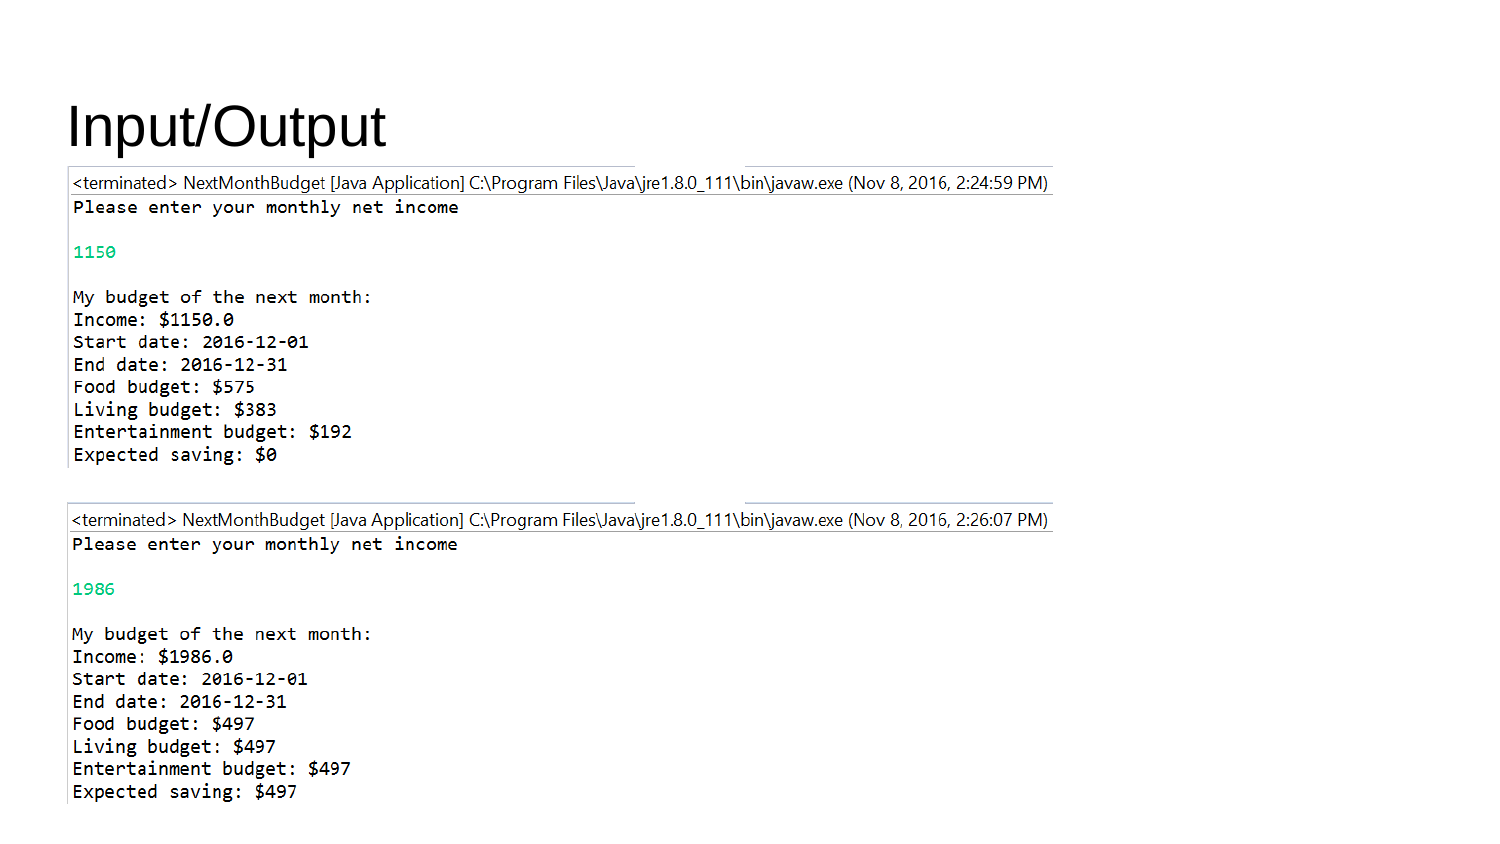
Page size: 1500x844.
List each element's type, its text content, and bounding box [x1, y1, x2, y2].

title Input/Output [51, 72, 1449, 167]
picture [67, 502, 1053, 804]
picture [67, 166, 1053, 468]
